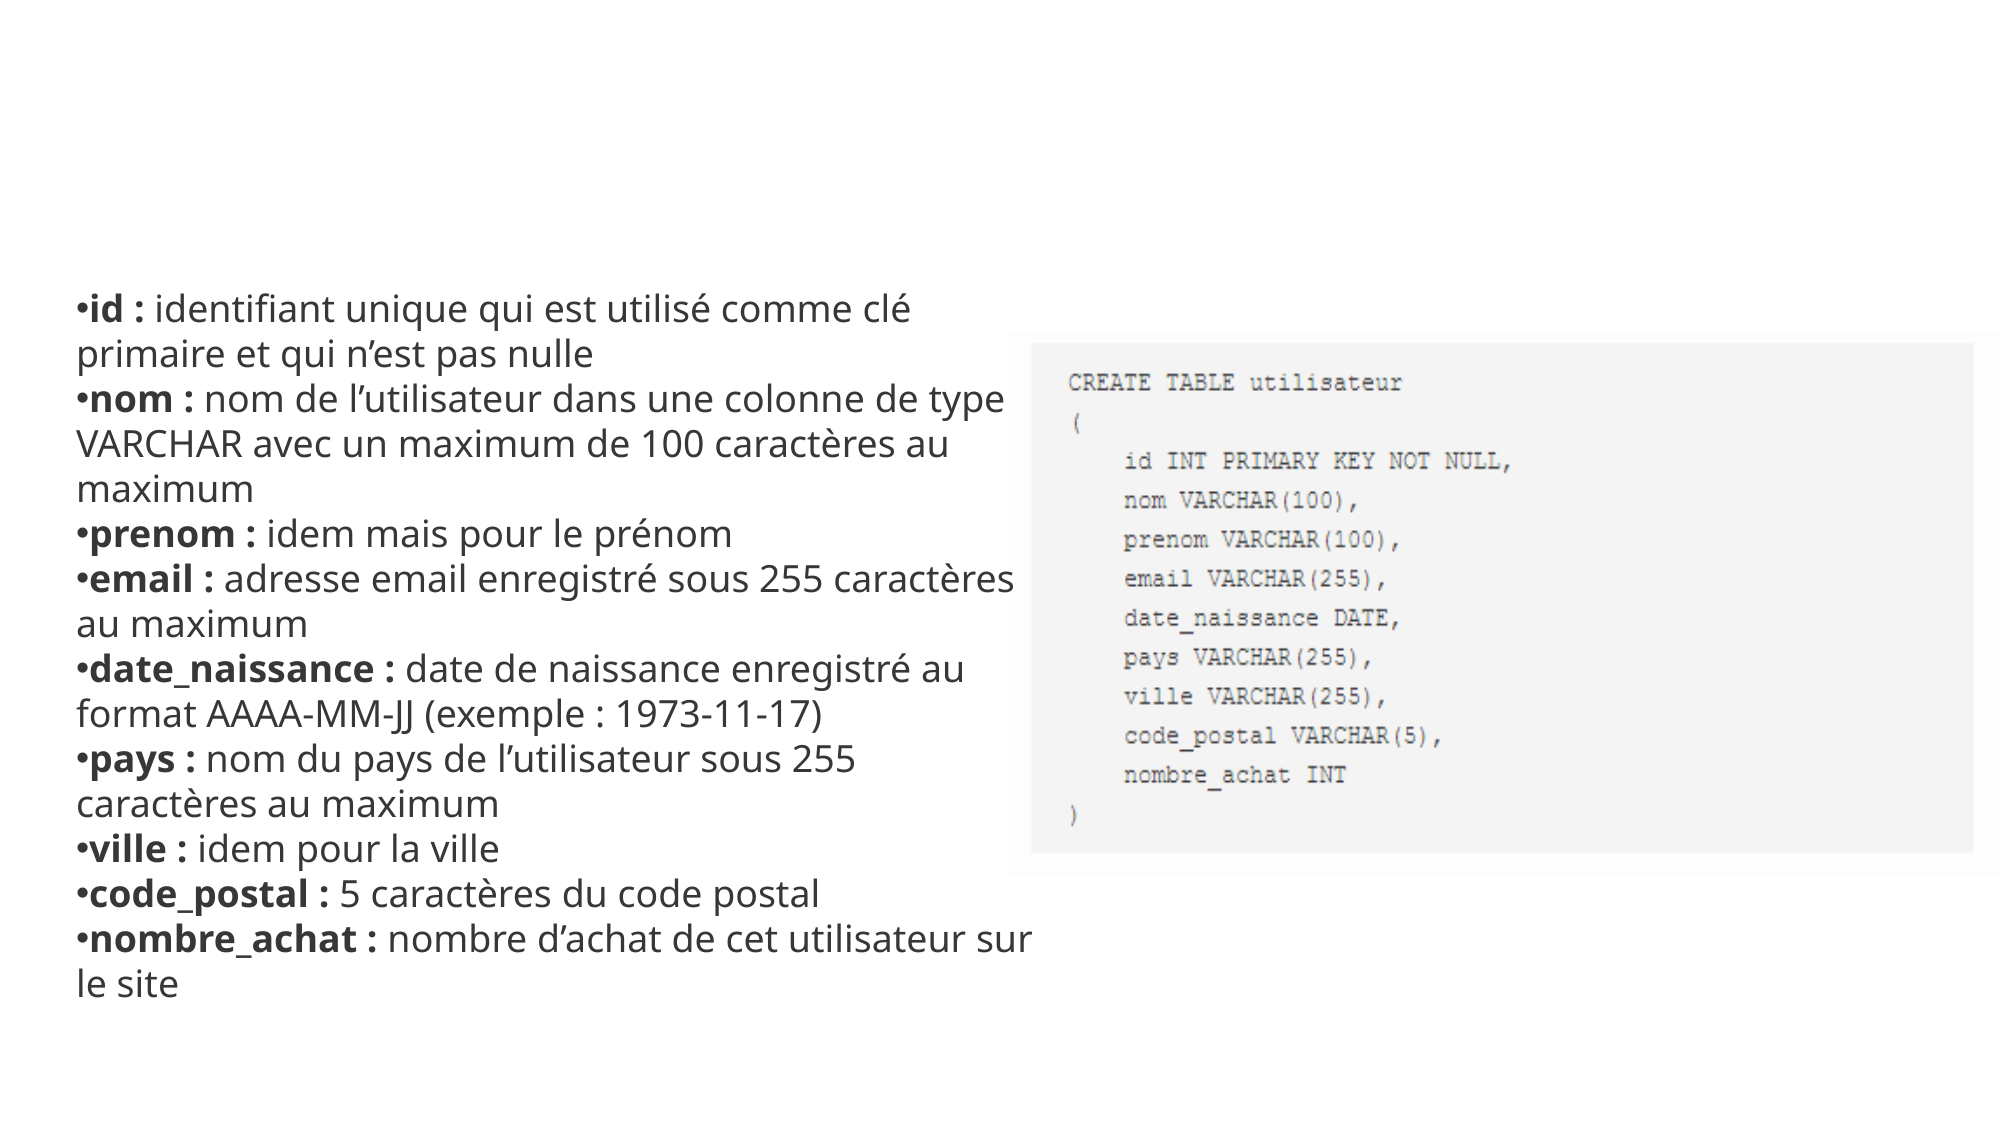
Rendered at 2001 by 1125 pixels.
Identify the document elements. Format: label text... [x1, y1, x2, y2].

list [1009, 331, 2000, 876]
text_box id : identifiant unique qui est utilisé comme clé primaire et qui n’est pas nulle nom : nom de l’utilisateur dans une colonne de type VARCHAR avec un maximum de 100 caractères au maximum prenom : idem mais pour le prénom email : adresse email enregistré sous 255 caractères au maximum date_naissance : date de naissance enregistré au format AAAA-MM-JJ (exemple : 1973-11-17) pays : nom du pays de l’utilisateur sous 255 caractères au maximum ville : idem pour la ville code_postal : 5 caractères du code postal nombre_achat : nombre d’achat de cet utilisateur sur le site [61, 277, 1062, 1012]
